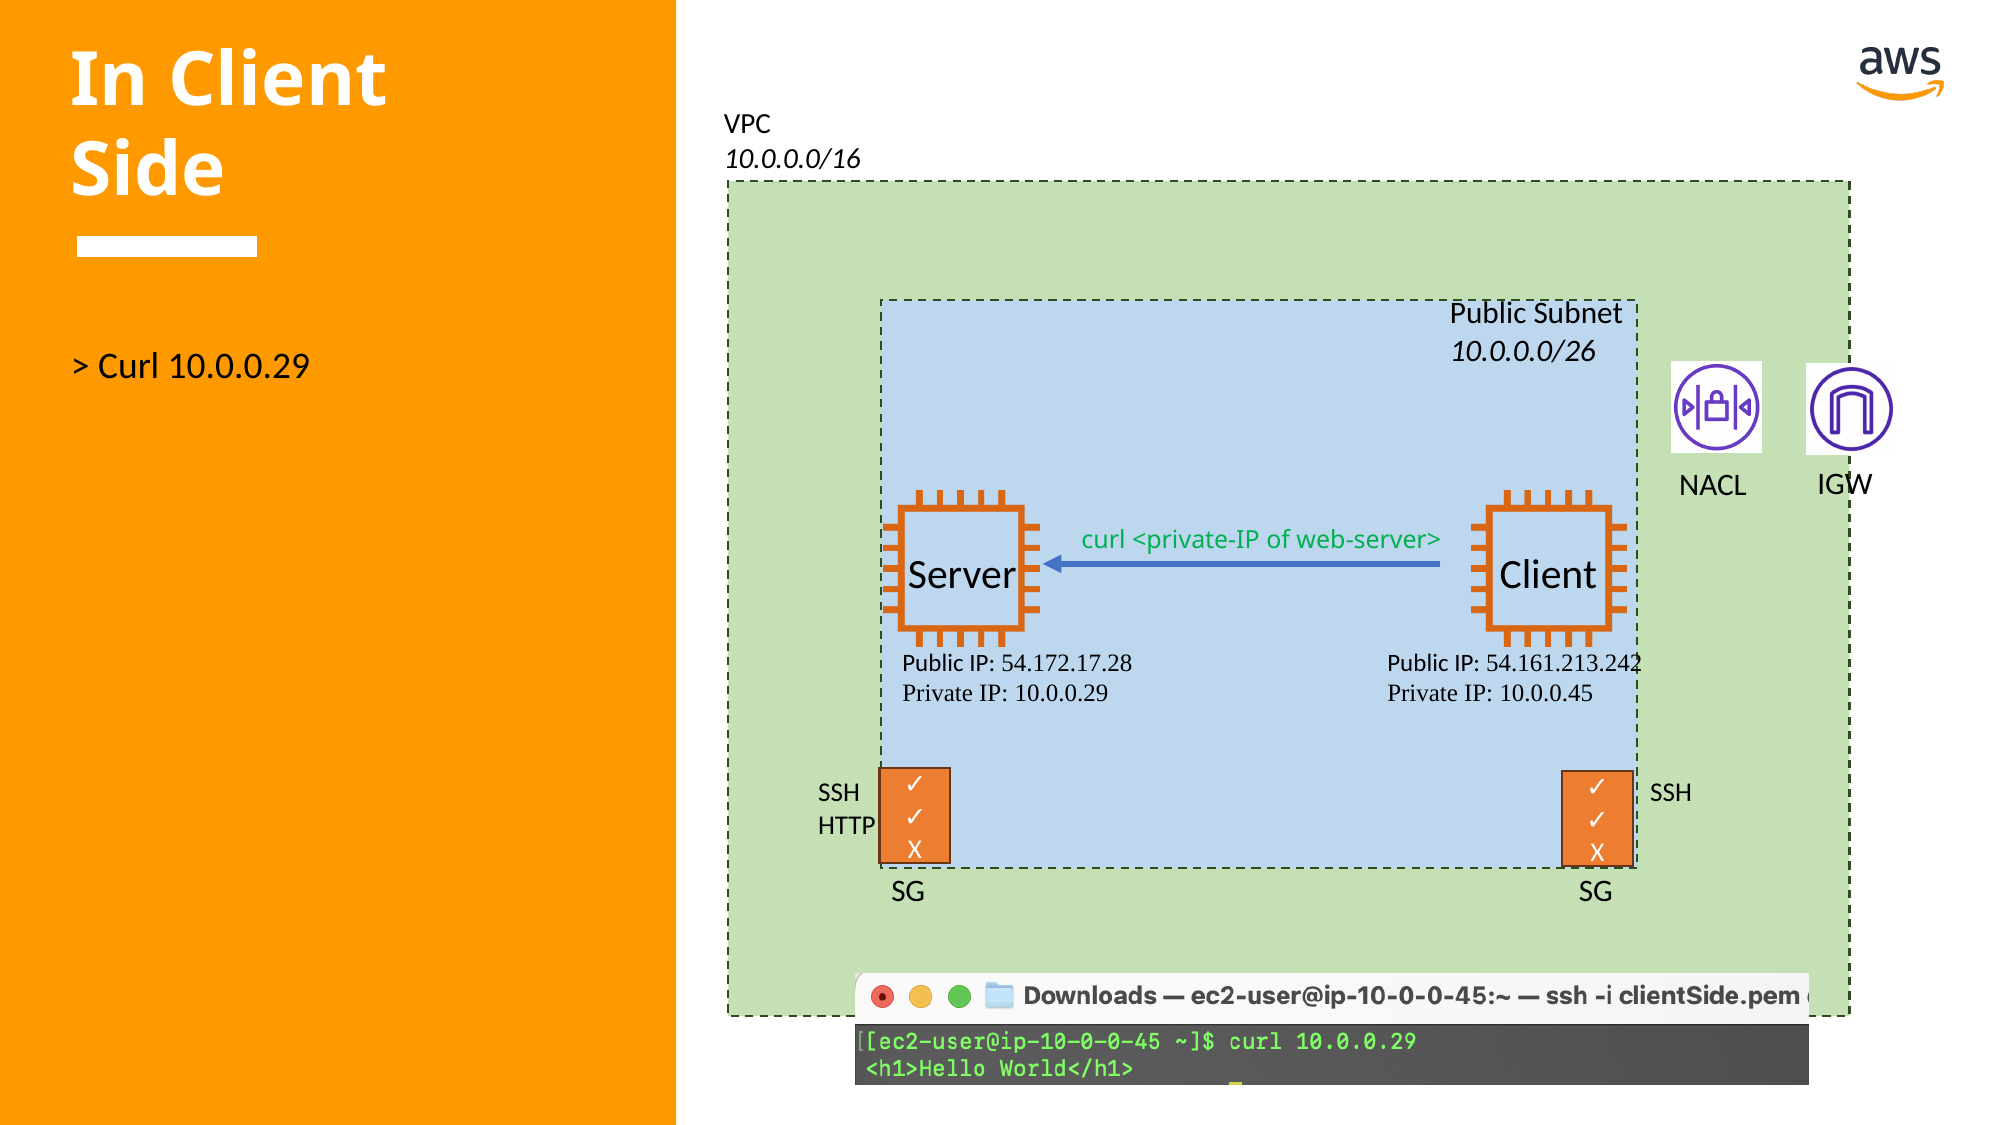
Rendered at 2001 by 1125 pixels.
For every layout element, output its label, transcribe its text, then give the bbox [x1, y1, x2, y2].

text_box Public IP: 54.161.213.242 Private IP: 10.0.0.45 [1372, 639, 1658, 714]
text_box [880, 299, 1638, 869]
text_box NACL [1664, 457, 1781, 510]
text_box [727, 182, 1851, 1017]
picture [1670, 361, 1762, 453]
text_box ✓ ✓ X [1561, 770, 1634, 867]
picture [1806, 363, 1897, 455]
text_box SG [1564, 863, 1663, 916]
text_box > Curl 10.0.0.29 [55, 333, 461, 394]
text_box In Client Side [55, 23, 476, 219]
text_box SSH HTTP [803, 767, 891, 848]
text_box IGW [1802, 455, 1893, 509]
text_box SG [876, 863, 975, 916]
text_box SSH [1635, 767, 1707, 815]
text_box Public Subnet 10.0.0.0/26 [1435, 285, 1787, 375]
picture [855, 973, 1809, 1085]
text_box Public IP: 54.172.17.28 Private IP: 10.0.0.29 [887, 639, 1148, 714]
text_box VPC 10.0.0.0/16 [709, 97, 2000, 182]
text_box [879, 486, 1043, 650]
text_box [1466, 486, 1630, 650]
text_box curl <private-IP of web-server> [1066, 515, 1457, 561]
picture [1855, 46, 1945, 97]
text_box ✓ ✓ X [878, 767, 951, 863]
